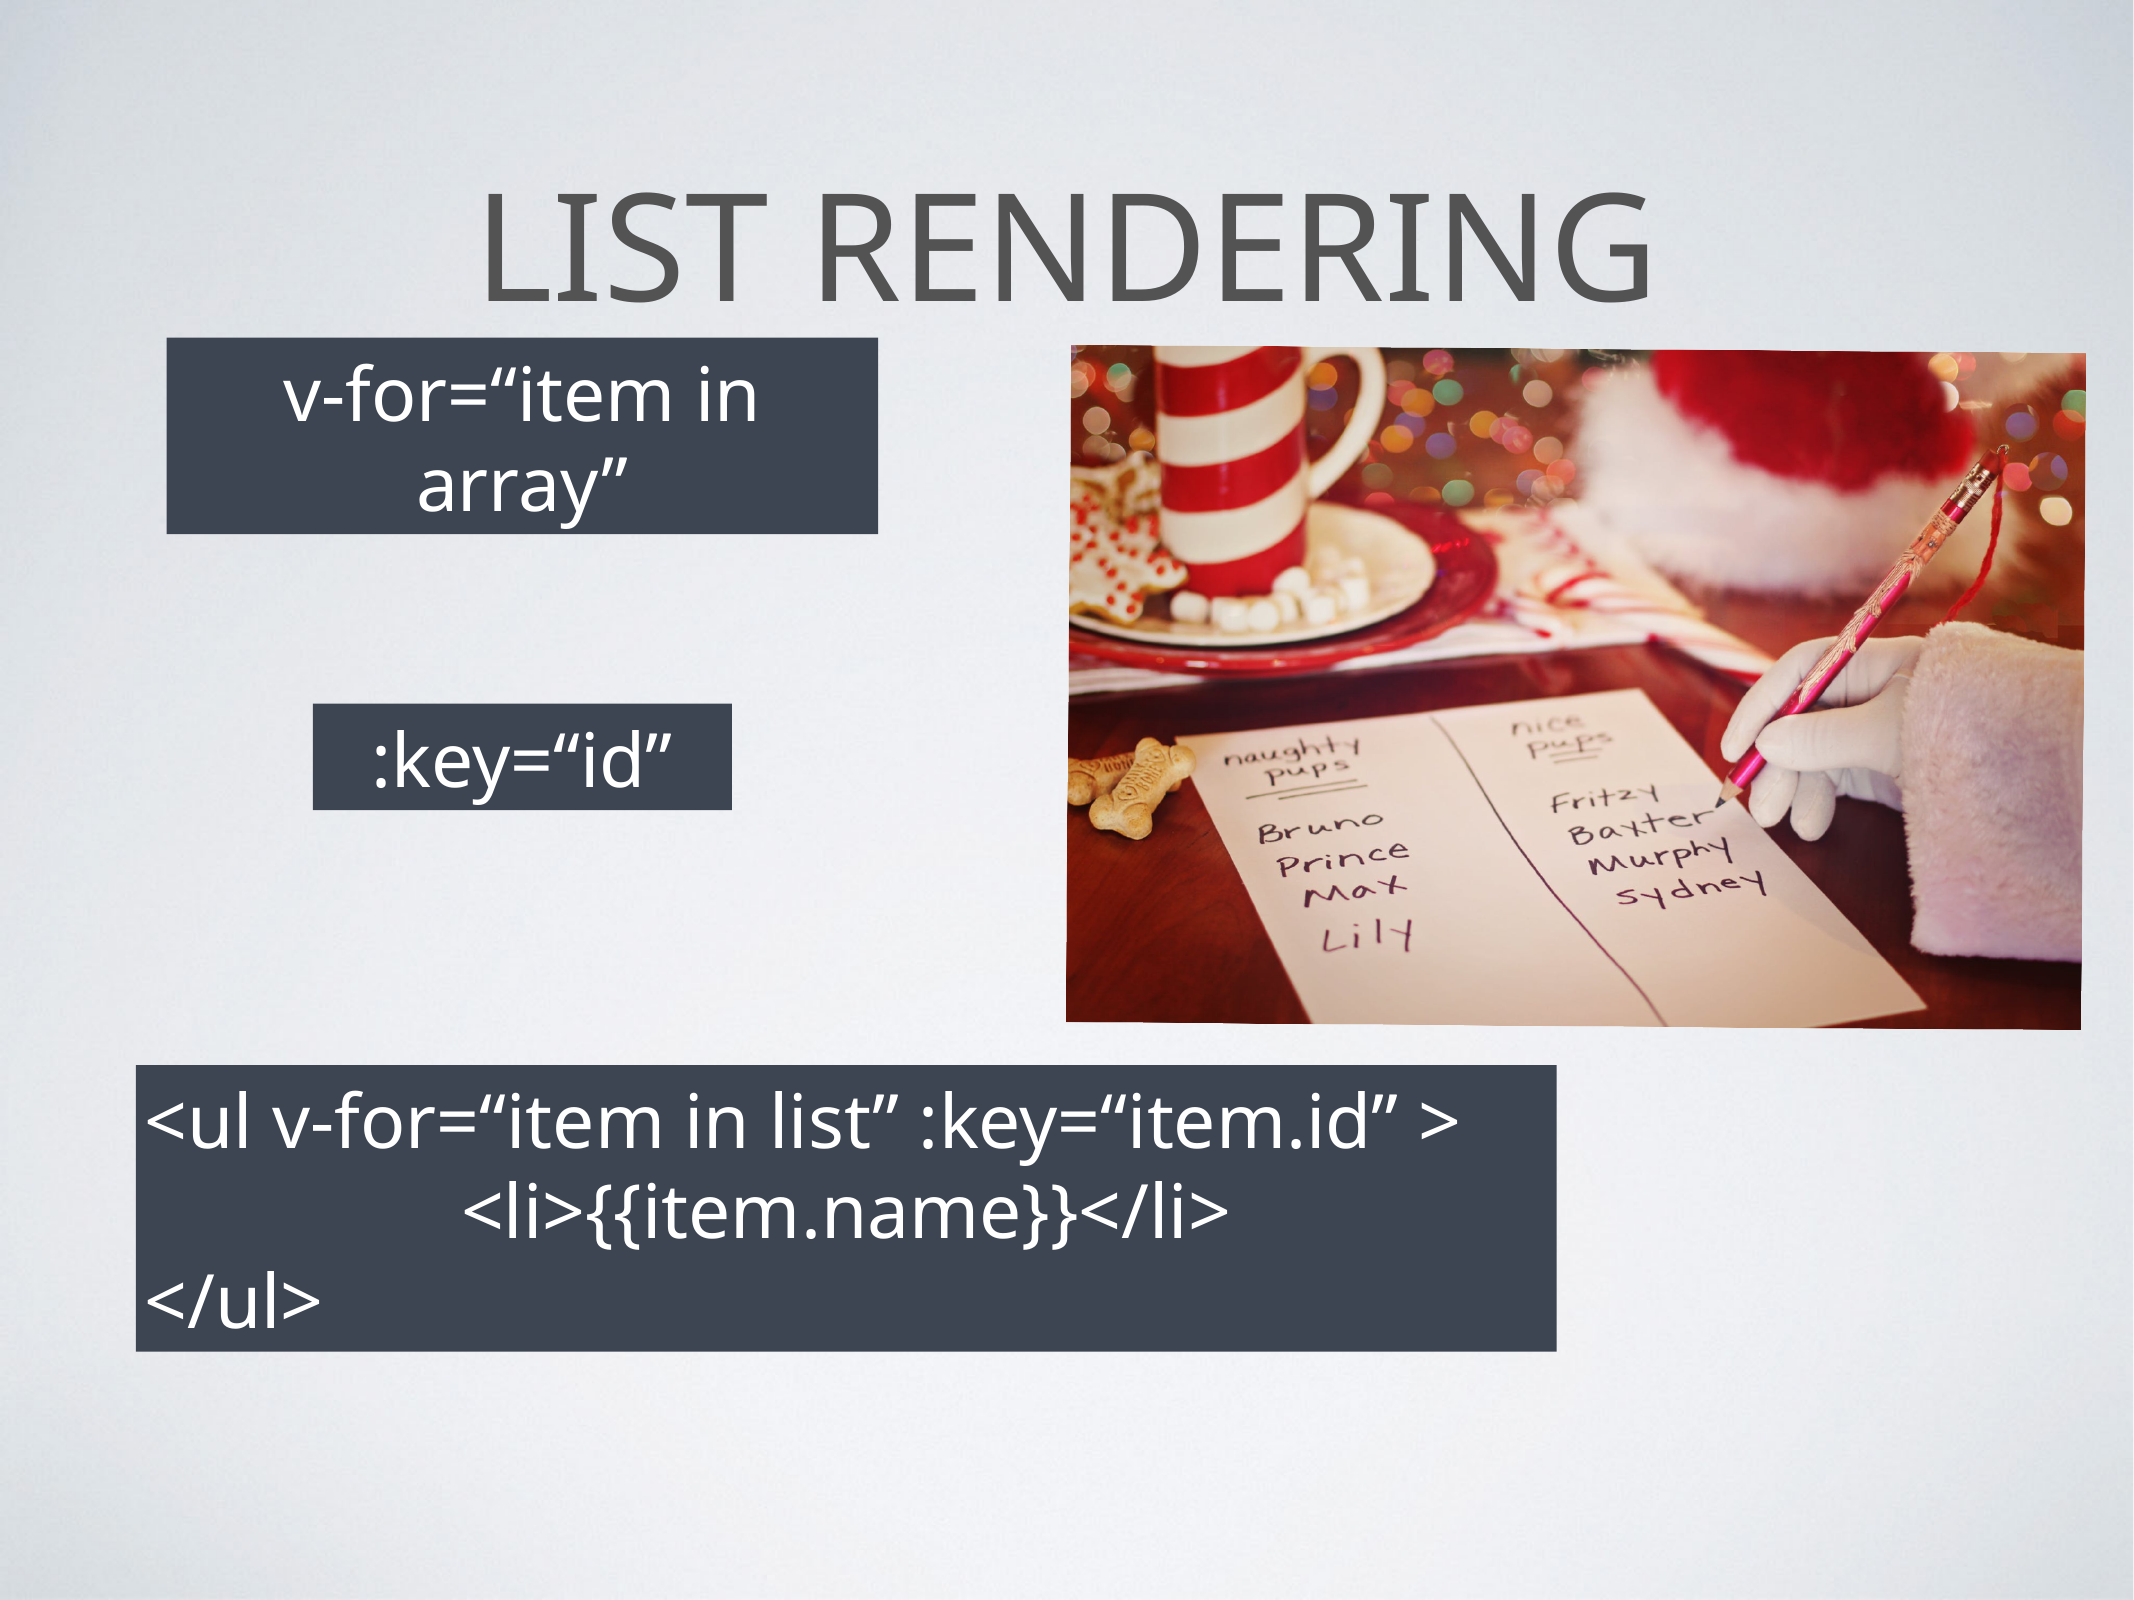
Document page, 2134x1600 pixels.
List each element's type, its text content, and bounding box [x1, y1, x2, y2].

text_box <ul v-for=“item in list” :key=“item.id” > <li>{{item.name}}</li> </ul> [135, 1065, 1557, 1352]
text_box v-for=“item in array” [166, 337, 879, 535]
picture [0, 0, 2134, 1600]
title List Rendering [57, 41, 2076, 443]
text_box :key=“id” [312, 703, 732, 811]
